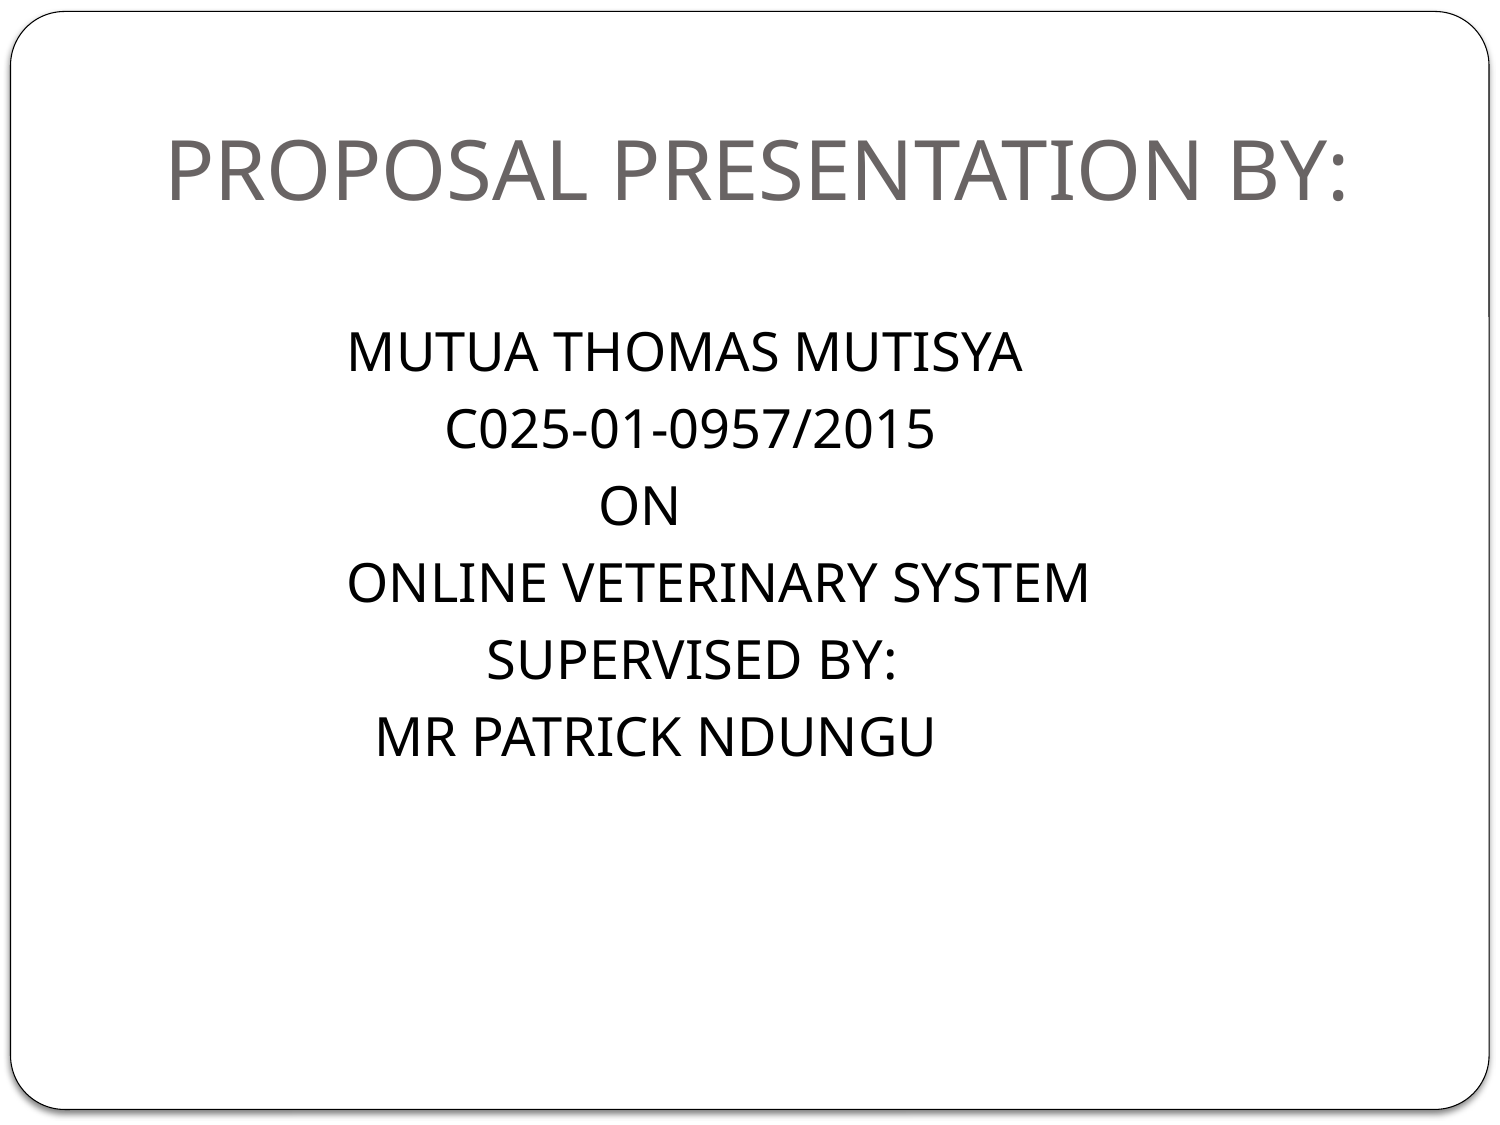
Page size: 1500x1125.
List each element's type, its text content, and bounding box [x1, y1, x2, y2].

title PROPOSAL PRESENTATION BY: [150, 45, 1425, 232]
list MUTUA THOMAS MUTISYA C025-01-0957/2015 ON ONLINE VETERINARY SYSTEM SUPERVISED BY: MR PATRICK NDUNGU [150, 232, 1425, 988]
